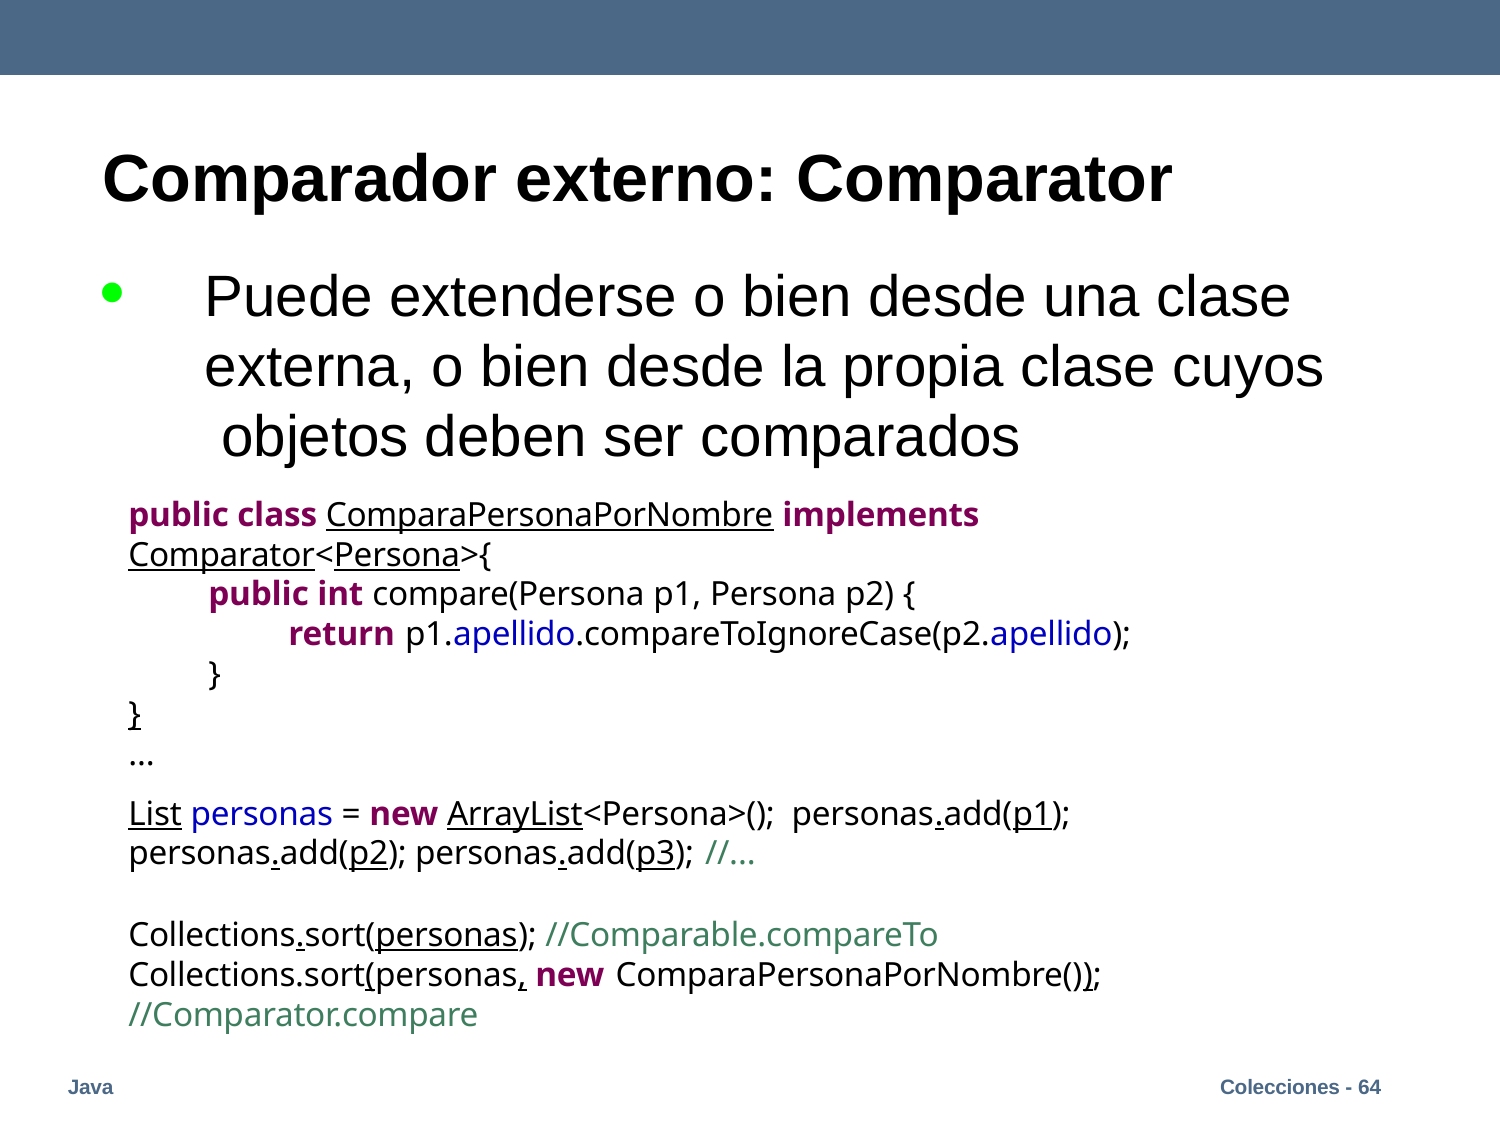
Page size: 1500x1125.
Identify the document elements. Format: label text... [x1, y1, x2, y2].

text_box Puede extenderse o bien desde una clase externa, o bien desde la propia clase cuyos objetos deben ser comparados [202, 255, 1330, 468]
slide_number Java [65, 1073, 116, 1125]
slide_number Colecciones - 64 [1217, 1073, 1408, 1125]
text_box  [100, 253, 132, 326]
title Comparador externo: Comparator [100, 132, 1180, 323]
text_box public class ComparaPersonaPorNombre implements Comparator<Persona>{ public int compare(Persona p1, Persona p2) { return p1.apellido.compareToIgnoreCase(p2.apellido); } } ... List personas = new ArrayList<Persona>(); personas.add(p1); personas.add(p2); personas.add(p3); //... Collections.sort(personas); //Comparable.compareTo Collections.sort(personas, new ComparaPersonaPorNombre()); //Comparator.compare [126, 490, 1331, 1033]
